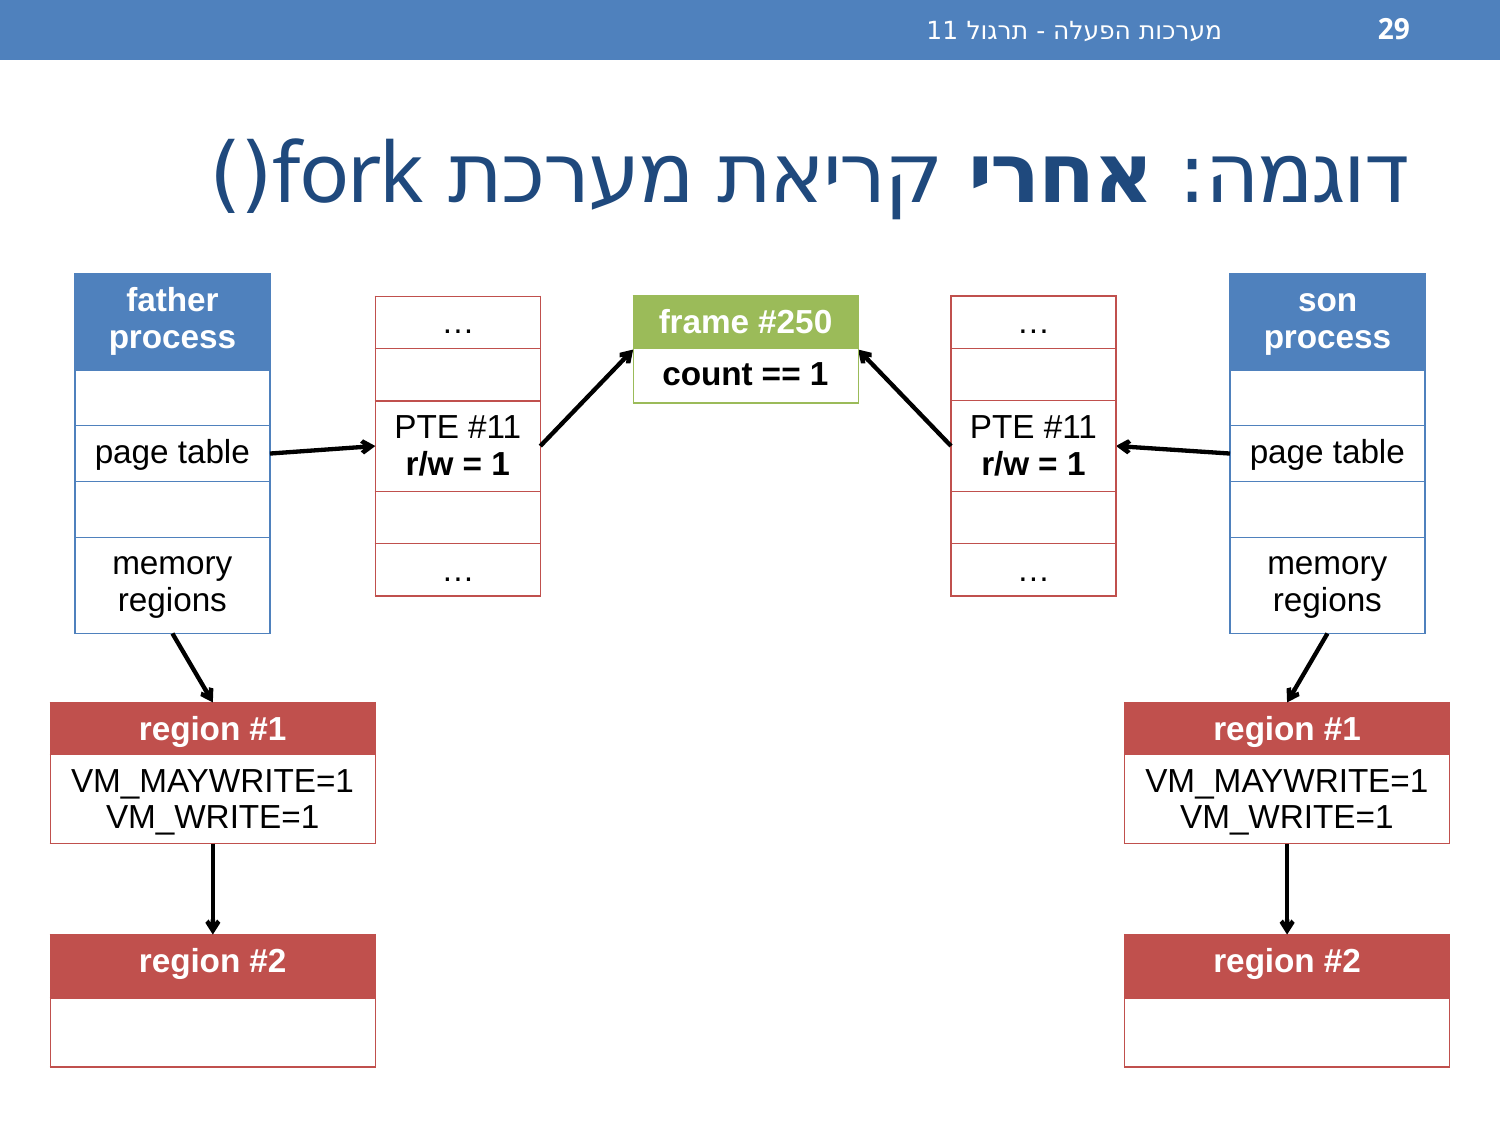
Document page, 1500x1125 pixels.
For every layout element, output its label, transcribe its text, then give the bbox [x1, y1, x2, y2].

table_cell [957, 349, 1115, 400]
table_header region #1 [51, 703, 375, 754]
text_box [172, 633, 214, 703]
table_header father process [76, 274, 269, 369]
footer מערכות הפעלה - תרגול 11 [562, 3, 1238, 57]
title דוגמה: אחרי קריאת מערכת fork() [75, 87, 1425, 250]
table_cell page table [1231, 426, 1424, 481]
table_cell page table [76, 426, 269, 481]
table_cell [376, 492, 540, 543]
table_cell [1231, 371, 1424, 425]
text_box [1286, 633, 1328, 703]
slide_number 29 [1250, 3, 1425, 57]
table_cell … [952, 544, 1115, 595]
table_header region #1 [1125, 703, 1449, 754]
table_cell count == 1 [637, 349, 858, 402]
table_cell … [376, 544, 540, 595]
table_cell [76, 371, 269, 425]
table_cell VM_MAYWRITE=1 VM_WRITE=1 [51, 755, 375, 843]
table_cell PTE #11 r/w = 1 [952, 401, 1115, 491]
table_cell [76, 482, 269, 537]
table_cell memory regions [1231, 538, 1424, 633]
table_header region #2 [51, 935, 375, 997]
table_cell memory regions [76, 538, 269, 633]
table_cell [376, 349, 540, 400]
table_header son process [1231, 274, 1424, 369]
table_header … [952, 297, 1115, 348]
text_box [857, 350, 952, 454]
table_cell PTE #11 r/w = 1 [376, 402, 540, 491]
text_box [540, 350, 634, 454]
table_header frame #250 [634, 297, 858, 348]
table_cell [1231, 482, 1424, 537]
table_cell VM_MAYWRITE=1 VM_WRITE=1 [1125, 755, 1449, 843]
table_cell [952, 492, 1115, 543]
table_cell [1125, 999, 1449, 1066]
table_header … [376, 297, 540, 348]
table_header region #2 [1125, 935, 1449, 997]
table_cell [51, 999, 375, 1066]
